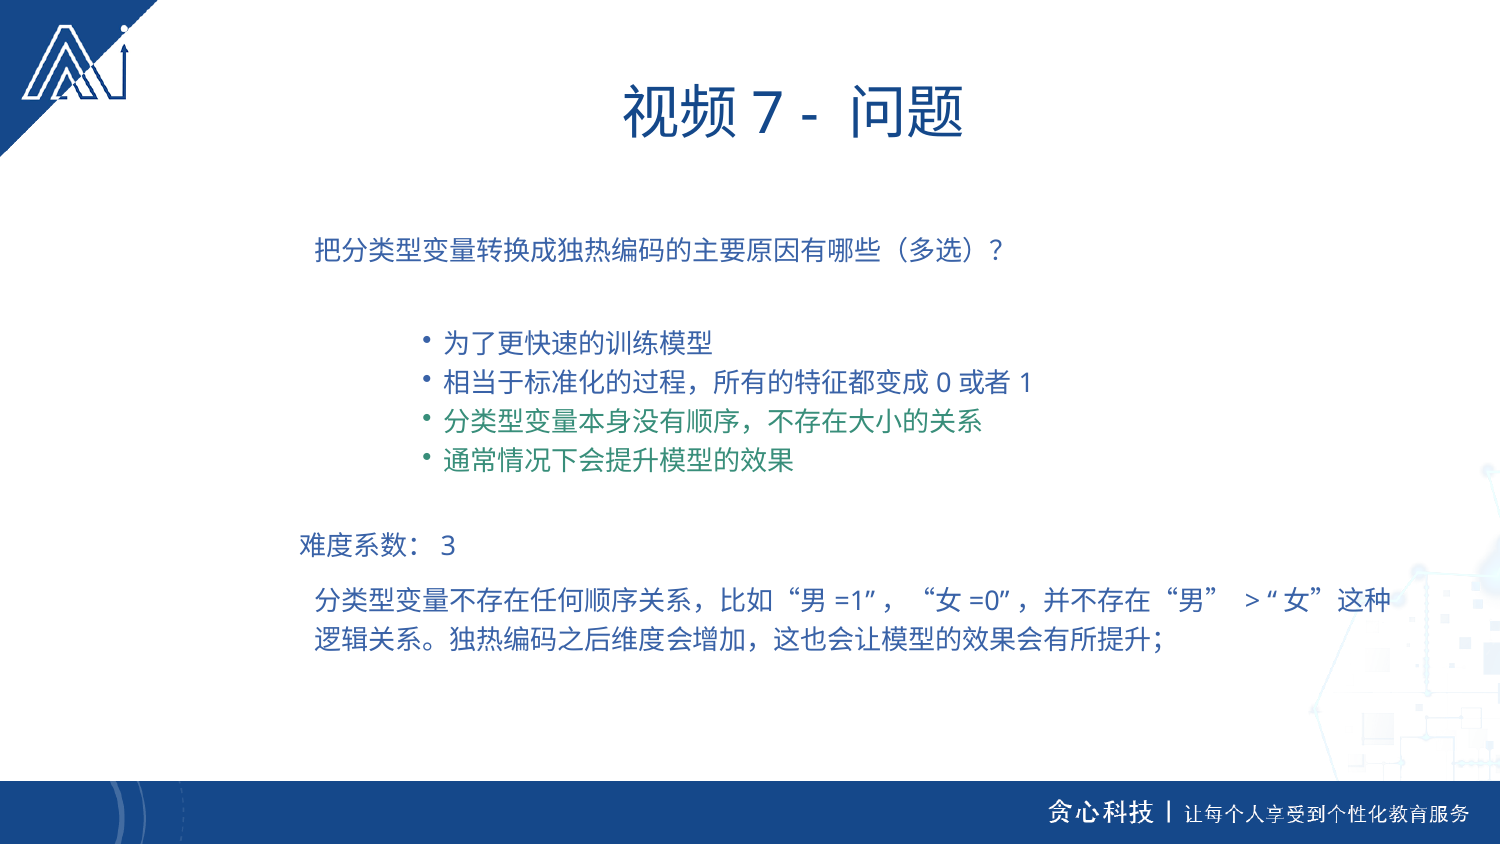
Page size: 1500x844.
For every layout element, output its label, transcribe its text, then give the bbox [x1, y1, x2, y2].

text_box 把分类型变量转换成独热编码的主要原因有哪些（多选）？ [307, 219, 1025, 274]
text_box 难度系数：3 [291, 521, 464, 569]
text_box 分类型变量不存在任何顺序关系，比如“男=1”，“女=0”，并不存在“男” > “女”这种 逻辑关系。独热编码之后维度会增加，这也会让模型的效果会有所提升； [307, 569, 1400, 663]
picture [0, 0, 1500, 844]
text_box 视频7 - 问题 [613, 67, 973, 153]
text_box 为了更快速的训练模型 相当于标准化的过程，所有的特征都变成0或者1 分类型变量本身没有顺序，不存在大小的关系 通常情况下会提升模型的效果 [414, 280, 1042, 484]
